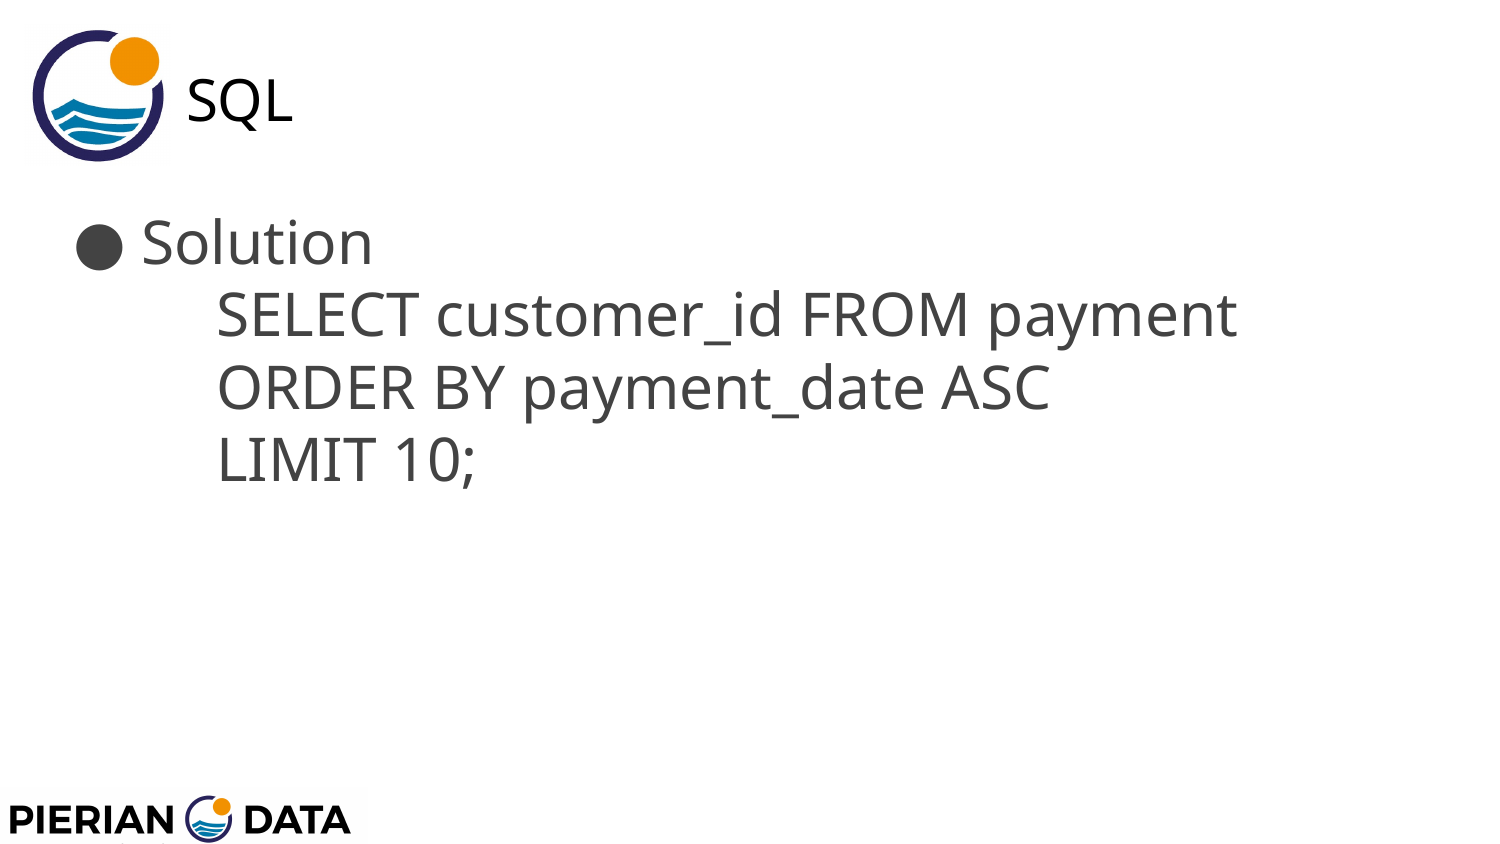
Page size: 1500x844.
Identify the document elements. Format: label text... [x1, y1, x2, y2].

title SQL [176, 48, 1449, 143]
picture [24, 24, 172, 167]
list Solution SELECT customer_id FROM payment ORDER BY payment_date ASC LIMIT 10; [51, 189, 1476, 750]
picture [0, 787, 368, 844]
